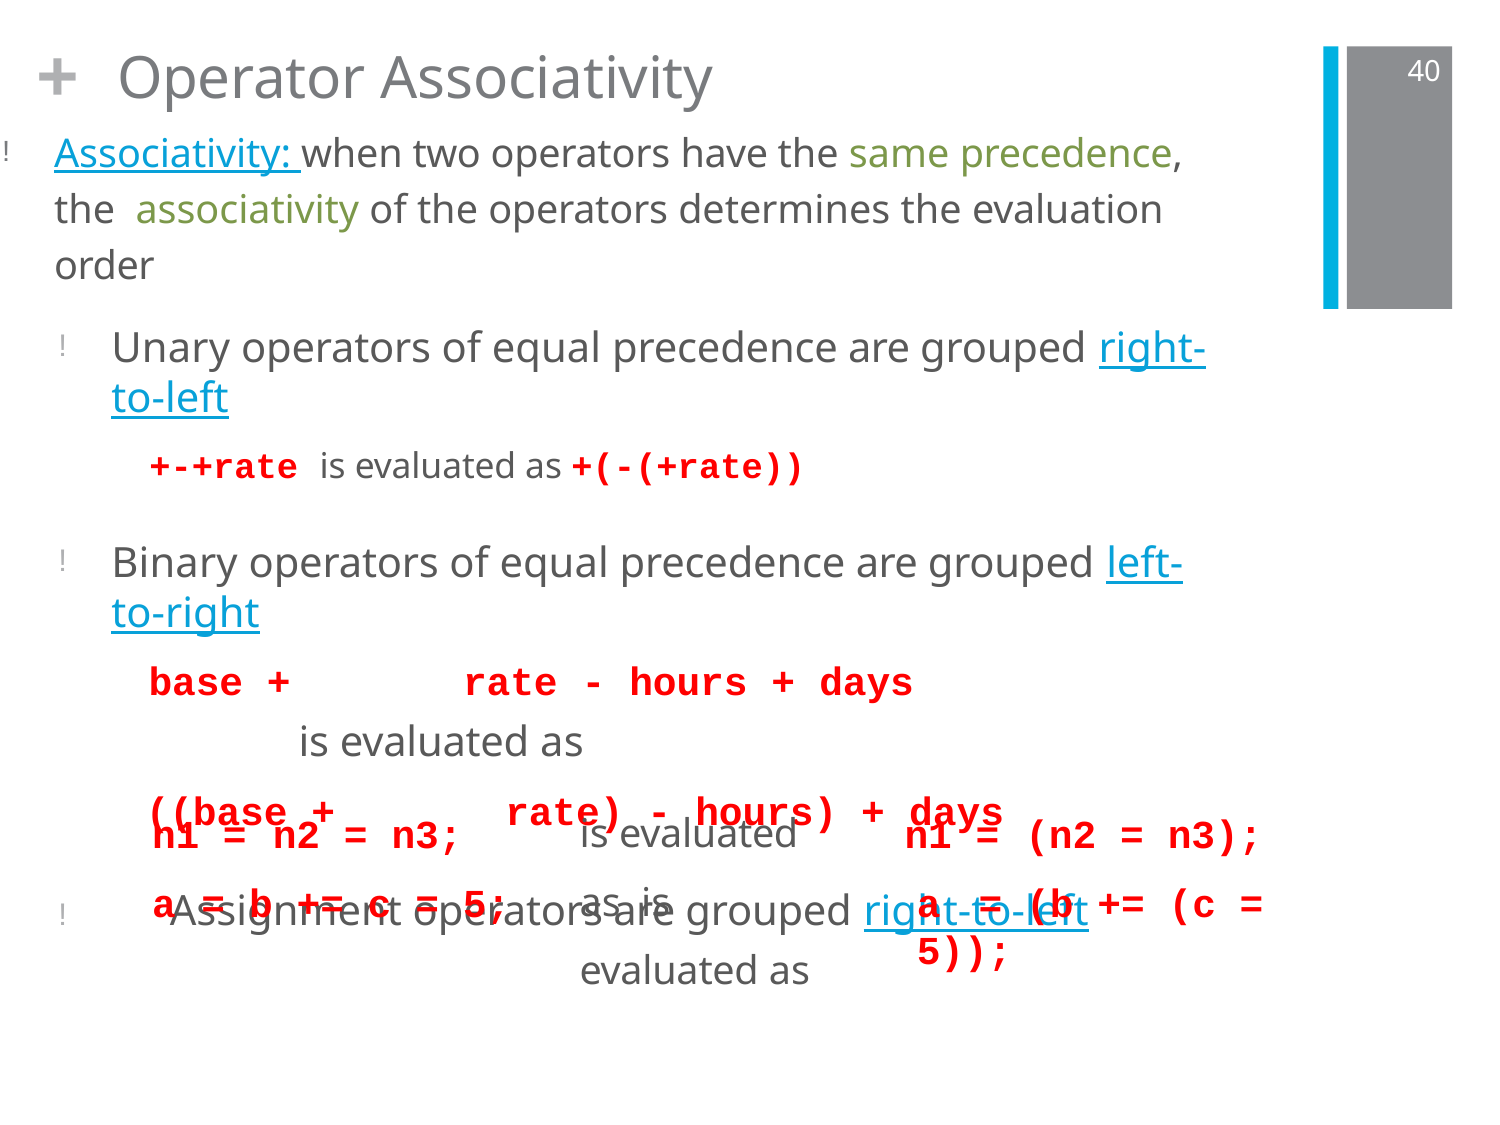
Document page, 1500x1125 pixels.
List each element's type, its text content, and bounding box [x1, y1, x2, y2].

text_box n1 = (n2 = n3); a = (b += (c = 5)); [902, 808, 1371, 973]
list Associativity: when two operators have the same precedence, the associativity of the operators determines the evaluation order Unary operators of equal precedence are grouped right-to-left +-+rate is evaluated as +(-(+rate)) Binary operators of equal precedence are grouped left-to-right base + rate - hours + days is evaluated as ((base + rate) - hours) + days ! Assignment operators are grouped right-to-left [0, 119, 1316, 934]
text_box is evaluated as is evaluated as [577, 787, 848, 993]
title Operator Associativity [36, 0, 1468, 237]
text_box [1323, 237, 1339, 309]
text_box 40 [1405, 52, 1442, 88]
text_box n1 = n2 = n3; a = b += c = 5; [150, 808, 511, 925]
